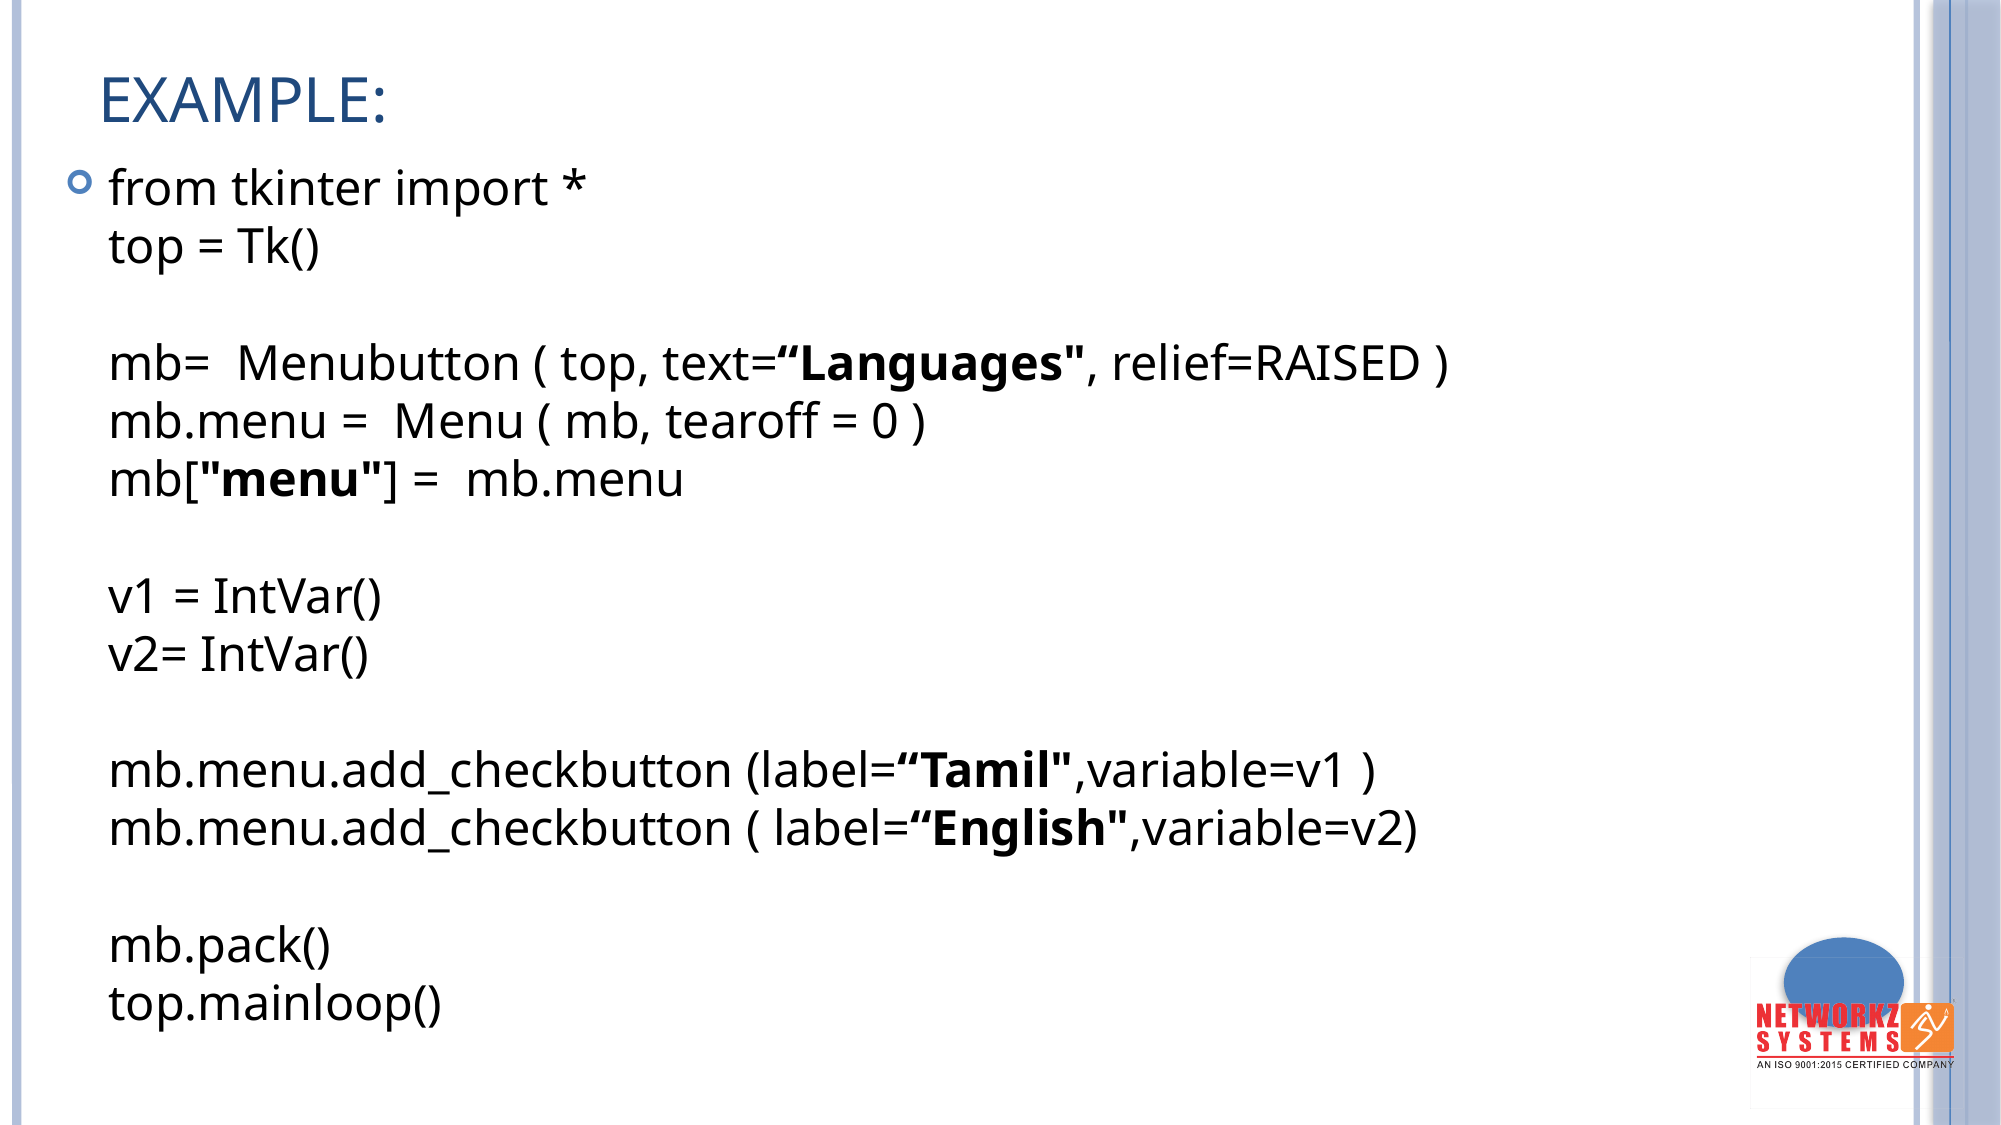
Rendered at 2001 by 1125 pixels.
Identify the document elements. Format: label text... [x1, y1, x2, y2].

list from tkinter import * top = Tk() mb= Menubutton ( top, text=“Languages", relief=RAISED ) mb.menu = Menu ( mb, tearoff = 0 ) mb["menu"] = mb.menu v1 = IntVar() v2= IntVar() mb.menu.add_checkbutton (label=“Tamil",variable=v1 ) mb.menu.add_checkbutton ( label=“English",variable=v2) mb.pack() top.mainloop() [50, 149, 1950, 1097]
title Example: [83, 37, 1884, 143]
picture [1749, 956, 1965, 1109]
